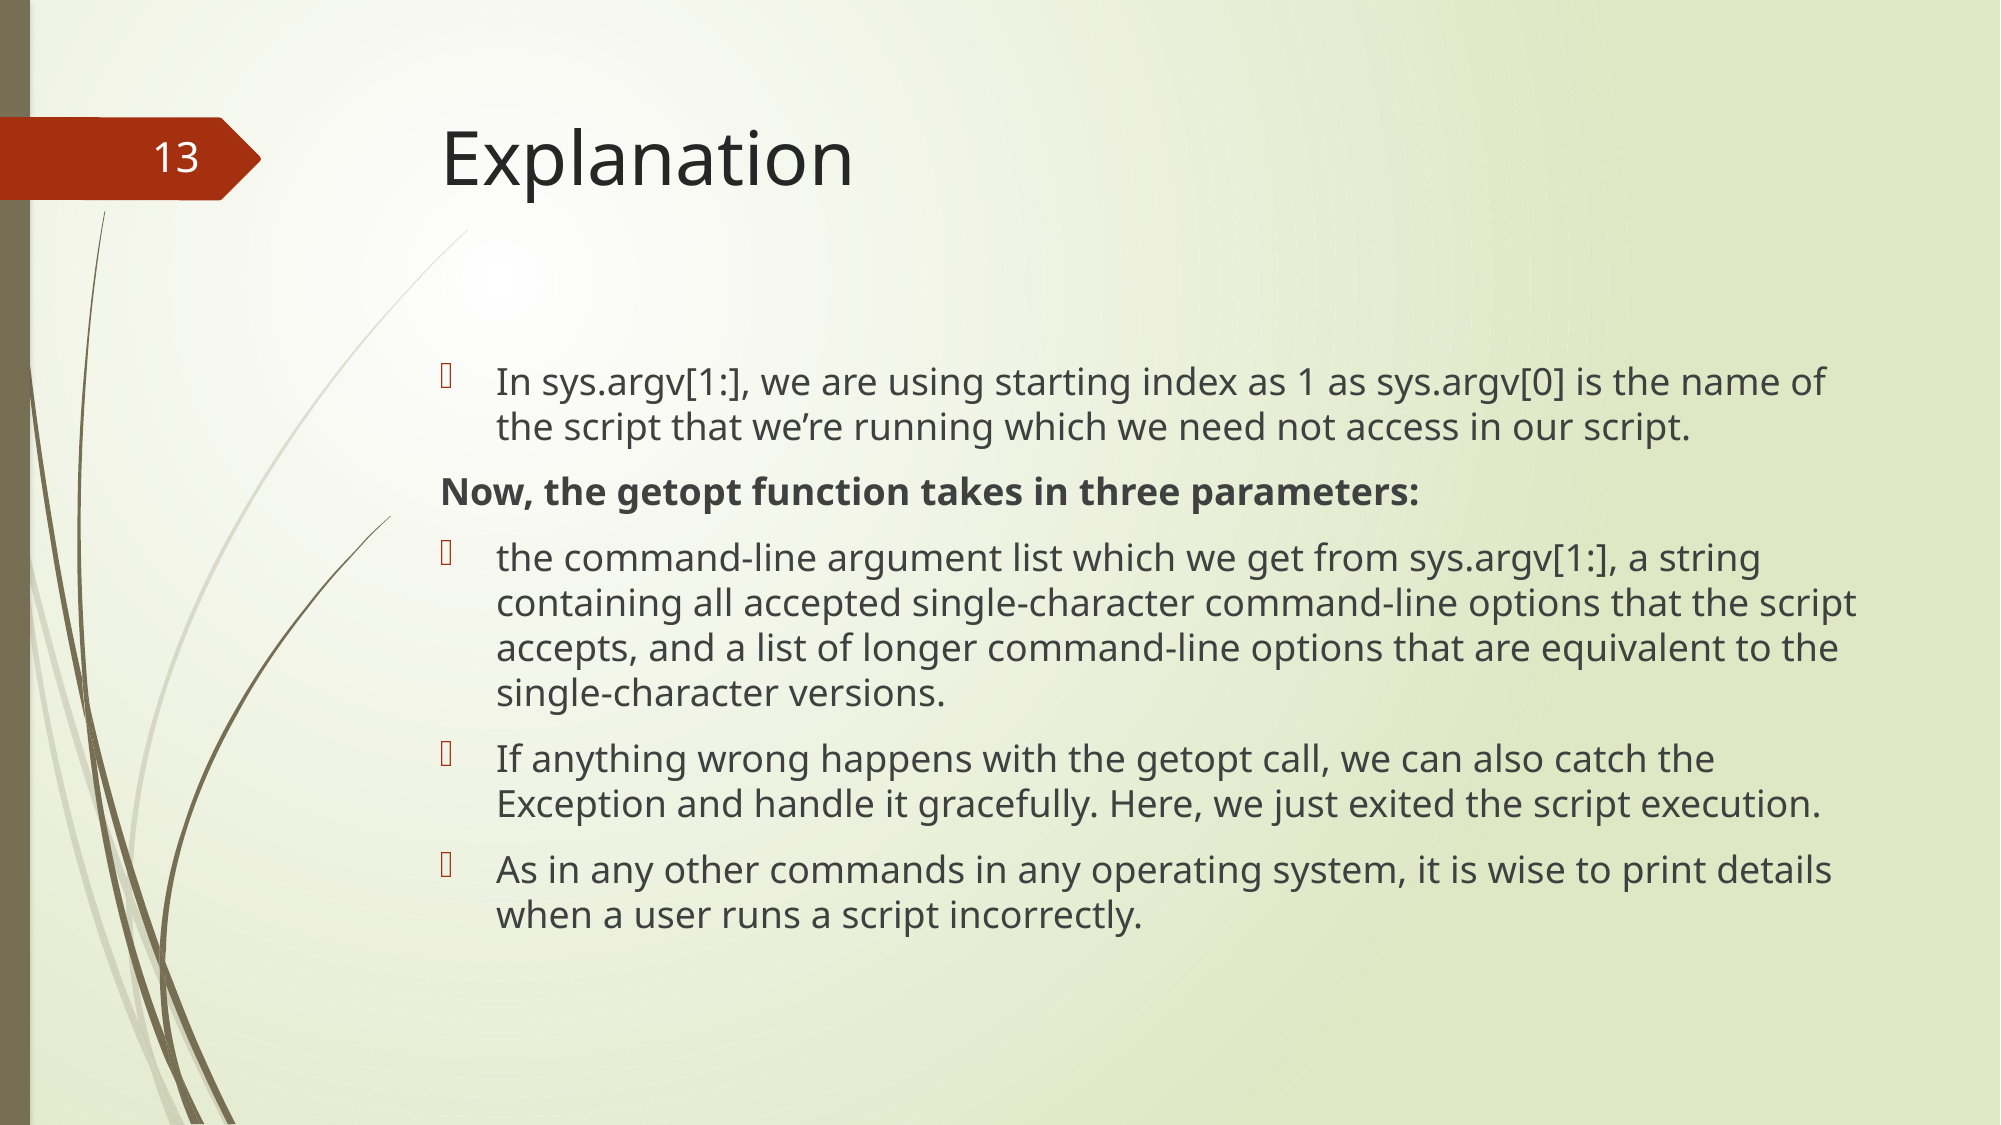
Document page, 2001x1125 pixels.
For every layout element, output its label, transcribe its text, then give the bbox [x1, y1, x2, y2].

slide_number 13 [87, 129, 216, 190]
list In sys.argv[1:], we are using starting index as 1 as sys.argv[0] is the name of the script that we’re running which we need not access in our script. Now, the getopt function takes in three parameters: the command-line argument list which we get from sys.argv[1:], a string containing all accepted single-character command-line options that the script accepts, and a list of longer command-line options that are equivalent to the single-character versions. If anything wrong happens with the getopt call, we can also catch the Exception and handle it gracefully. Here, we just exited the script execution. As in any other commands in any operating system, it is wise to print details when a user runs a script incorrectly. [424, 350, 1888, 970]
title Explanation [425, 102, 1888, 313]
